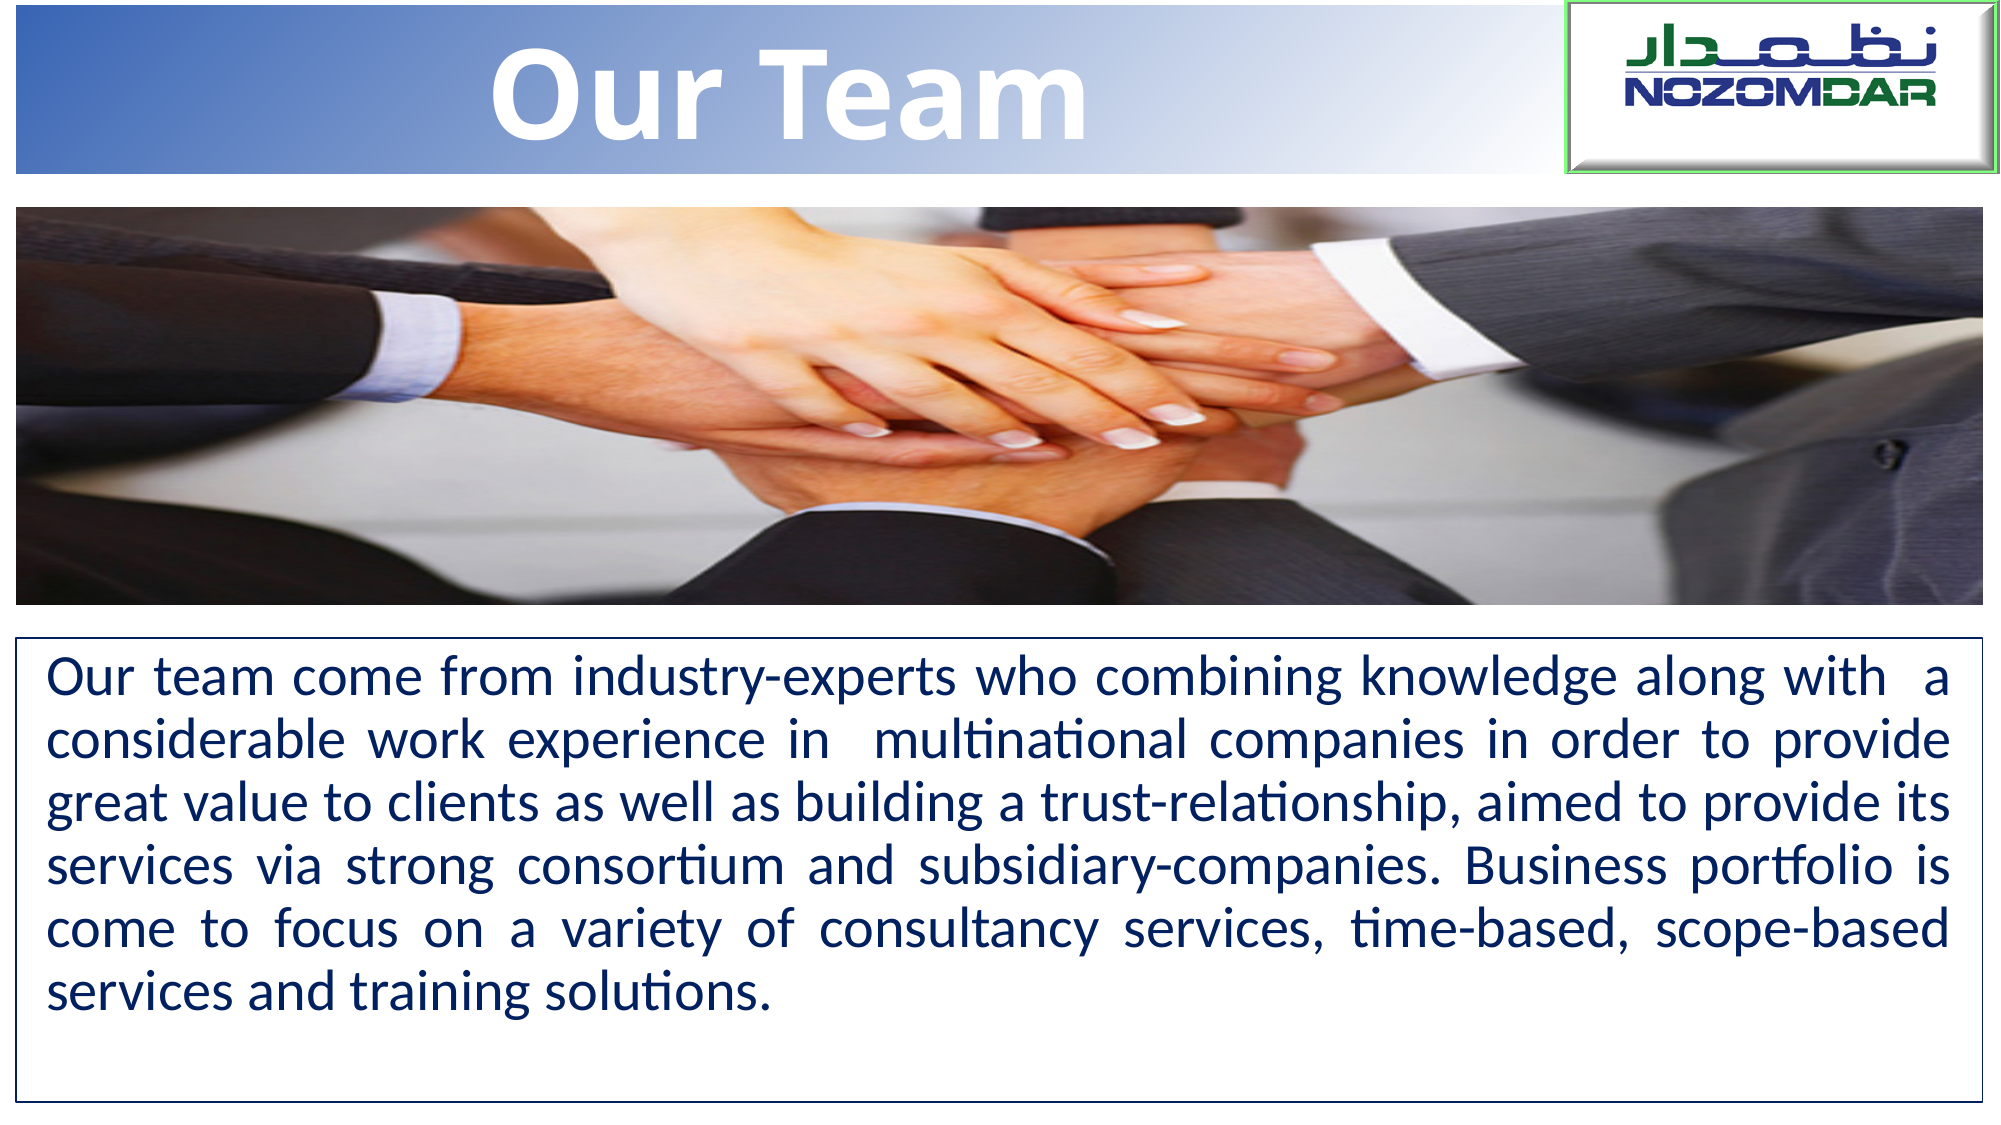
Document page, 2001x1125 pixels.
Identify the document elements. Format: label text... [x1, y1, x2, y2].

picture [16, 207, 1983, 605]
subtitle Our team come from industry-experts who combining knowledge along with a considerable work experience in multinational companies in order to provide great value to clients as well as building a trust-relationship, aimed to provide its services via strong consortium and subsidiary-companies. Business portfolio is come to focus on a variety of consultancy services, time-based, scope-based services and training solutions. [16, 638, 1983, 1103]
title Our Team [16, 5, 1564, 174]
picture [1564, 0, 2000, 174]
